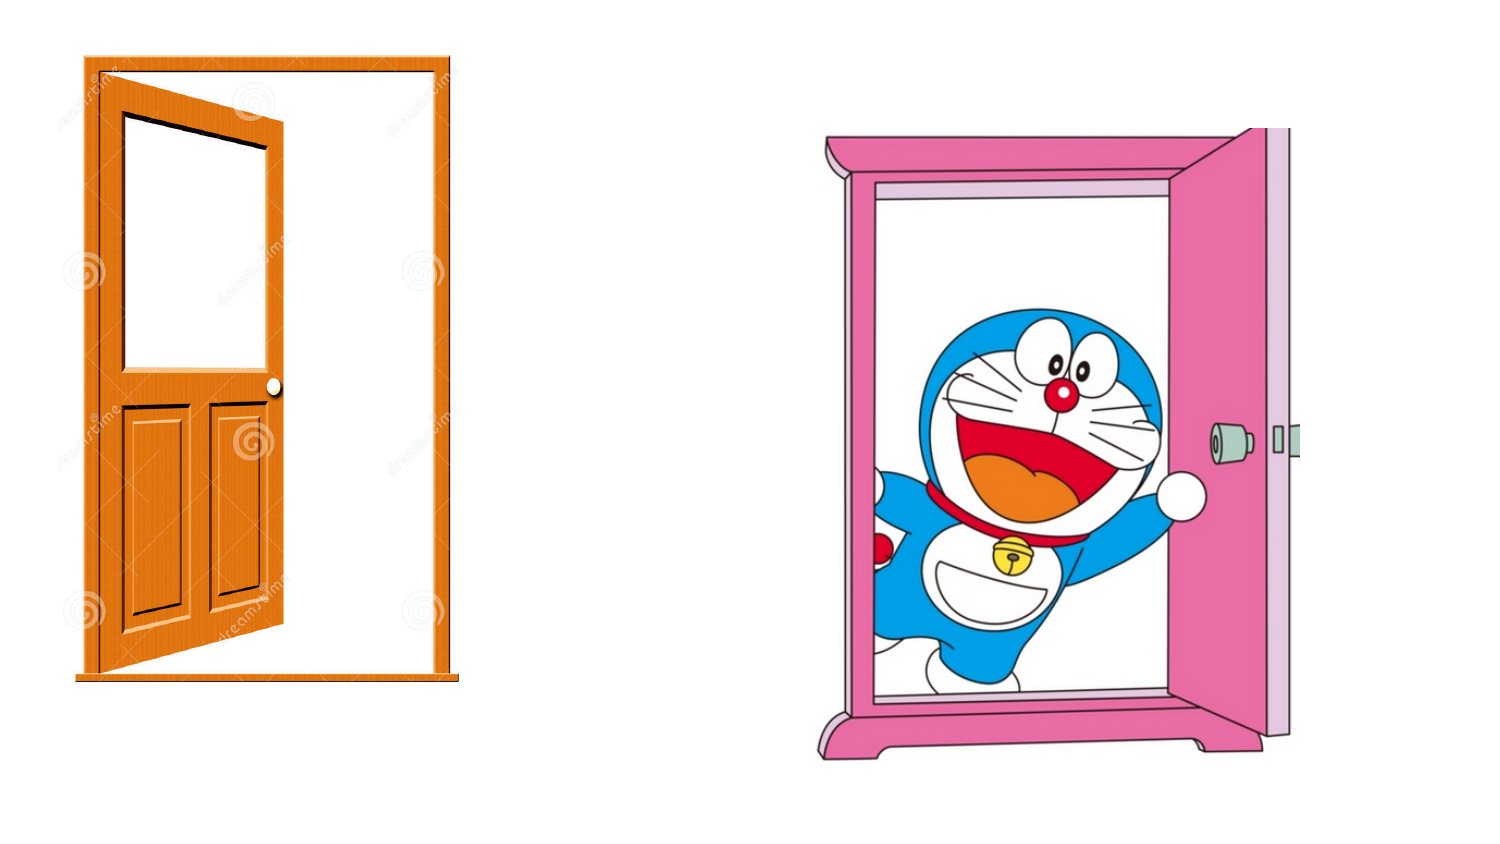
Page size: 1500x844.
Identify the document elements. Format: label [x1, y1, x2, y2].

picture [58, 34, 481, 690]
picture [808, 128, 1301, 762]
